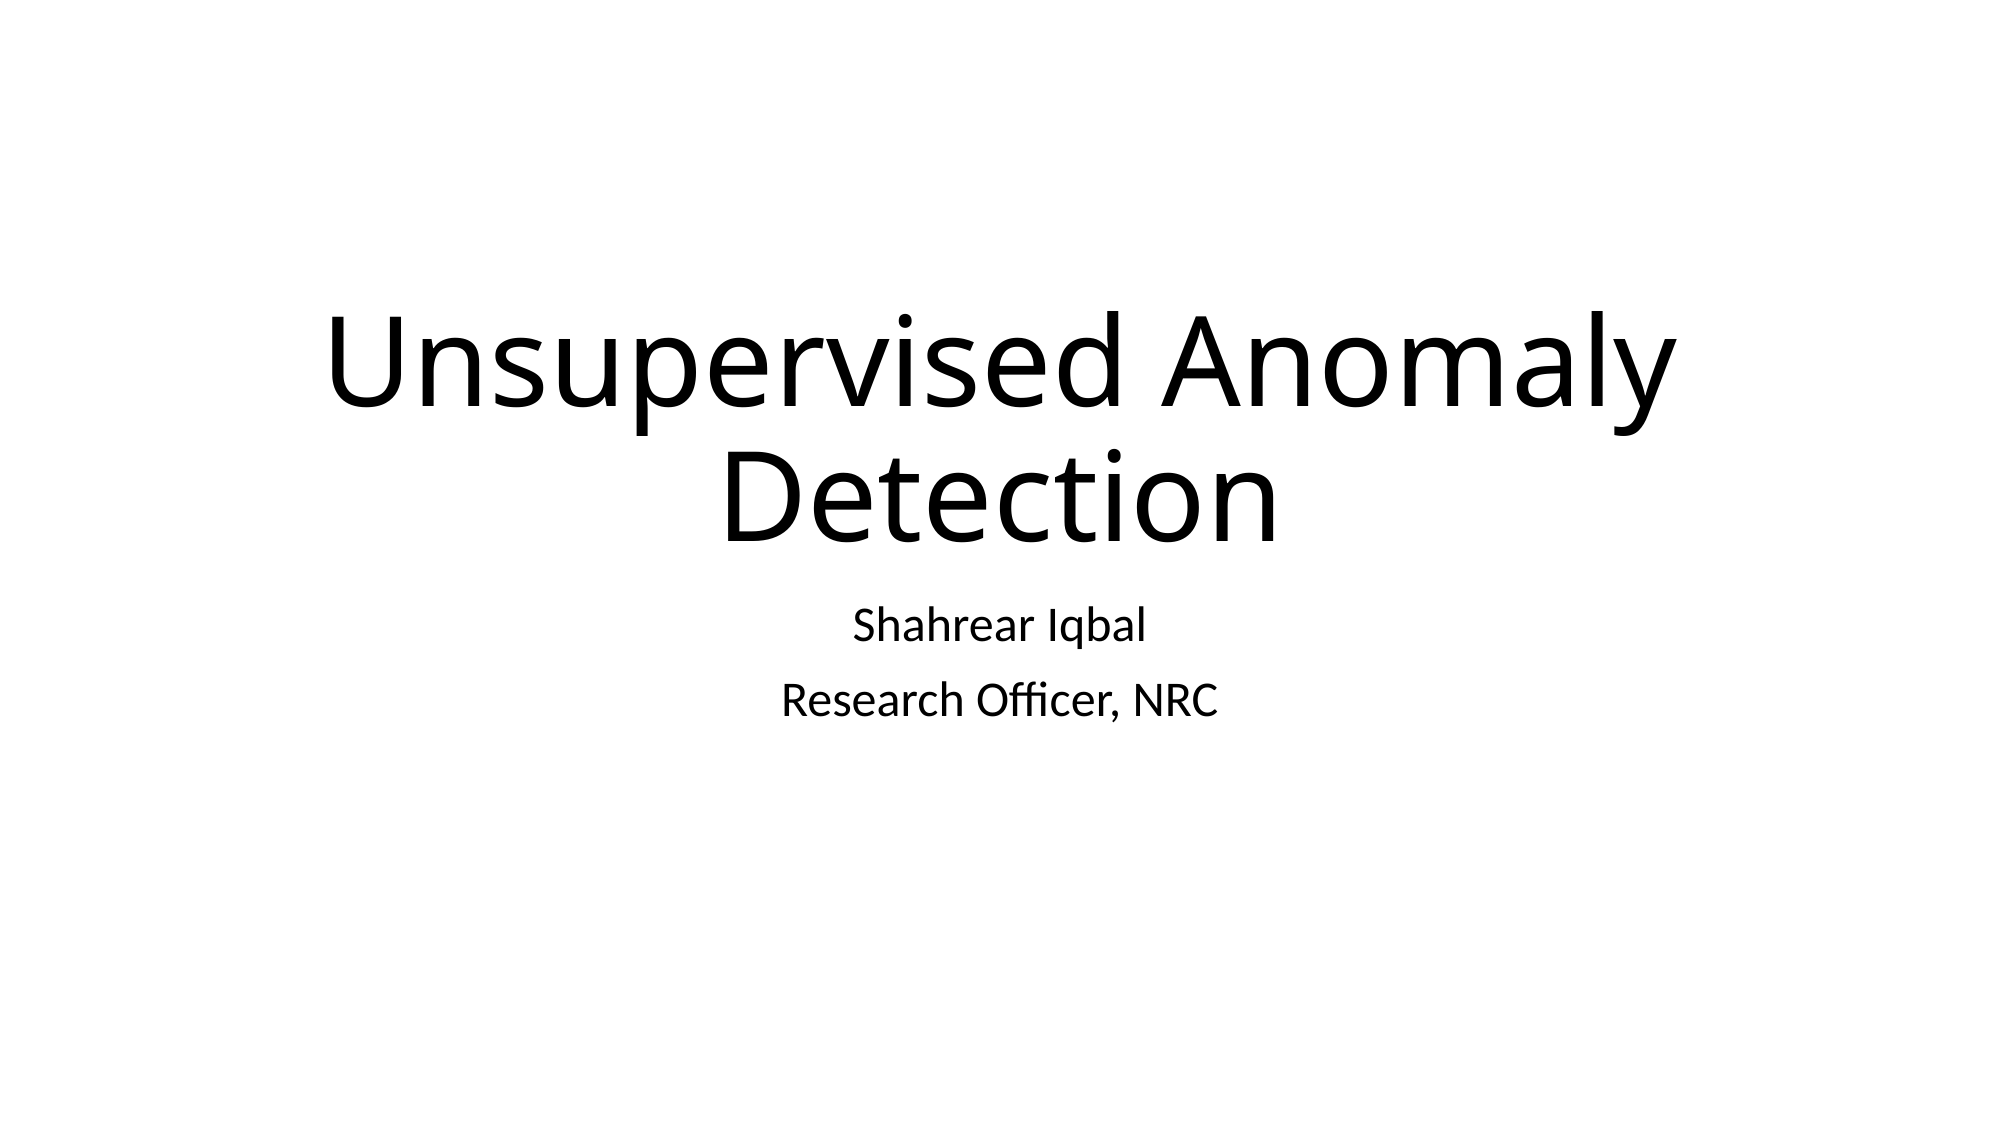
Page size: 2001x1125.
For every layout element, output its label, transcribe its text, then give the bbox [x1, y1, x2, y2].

subtitle Shahrear Iqbal Research Officer, NRC [249, 590, 1750, 863]
title Unsupervised Anomaly Detection [249, 184, 1750, 576]
